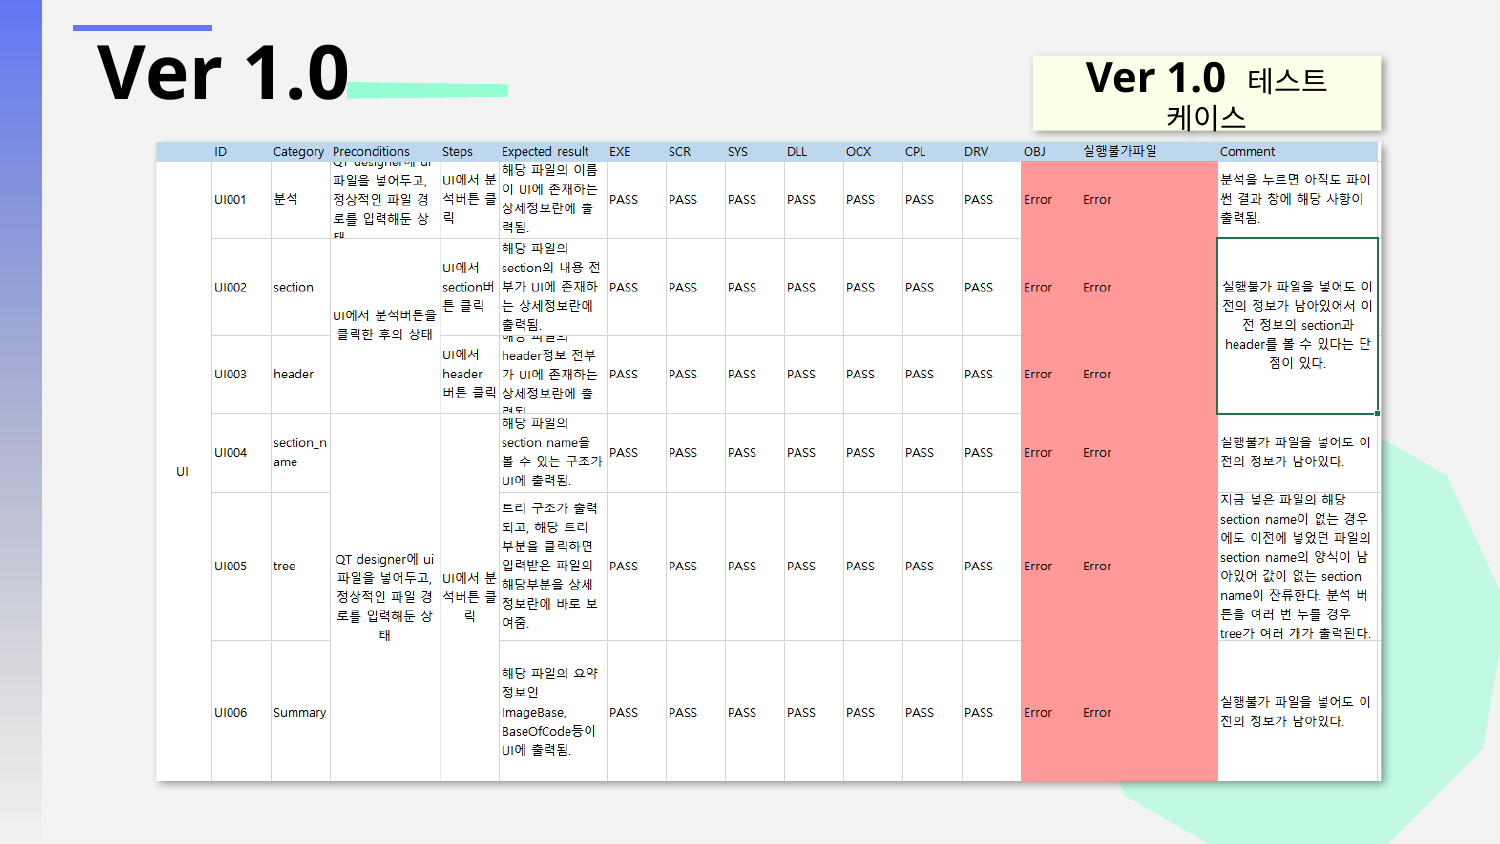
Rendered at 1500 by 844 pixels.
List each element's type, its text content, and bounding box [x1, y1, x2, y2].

picture [155, 142, 1382, 781]
text_box [1123, 442, 1500, 844]
title Ver 1.0 [82, 21, 813, 119]
text_box Ver 1.0 테스트 케이스 [1031, 54, 1383, 133]
